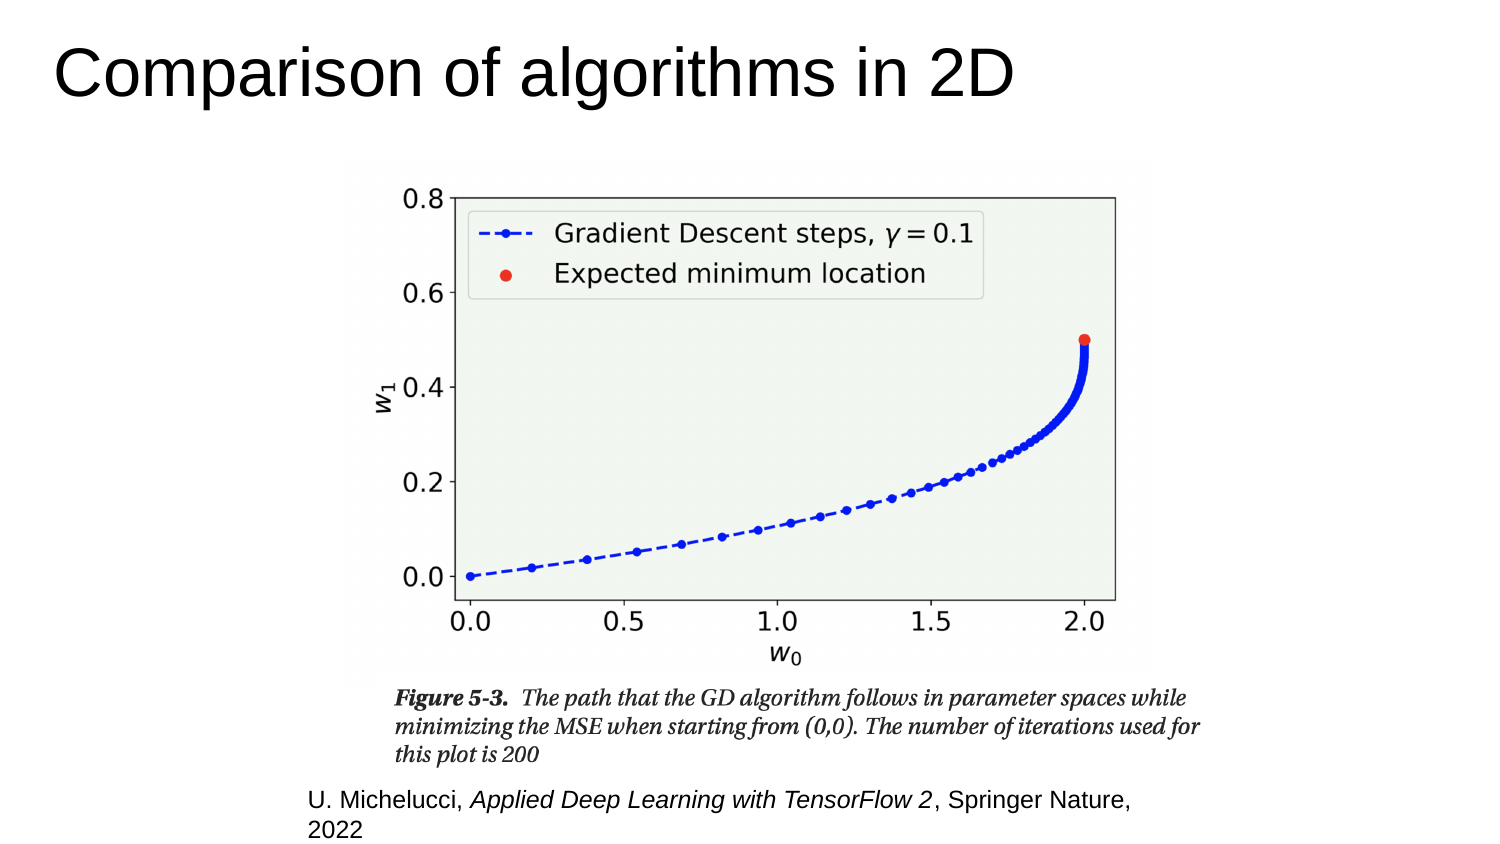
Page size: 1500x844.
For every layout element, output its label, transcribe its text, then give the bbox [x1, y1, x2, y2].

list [343, 154, 1157, 690]
text_box U. Michelucci, Applied Deep Learning with TensorFlow 2, Springer Nature, 2022 [292, 776, 1207, 844]
picture [382, 675, 1208, 771]
title Comparison of algorithms in 2D [39, 22, 1333, 127]
